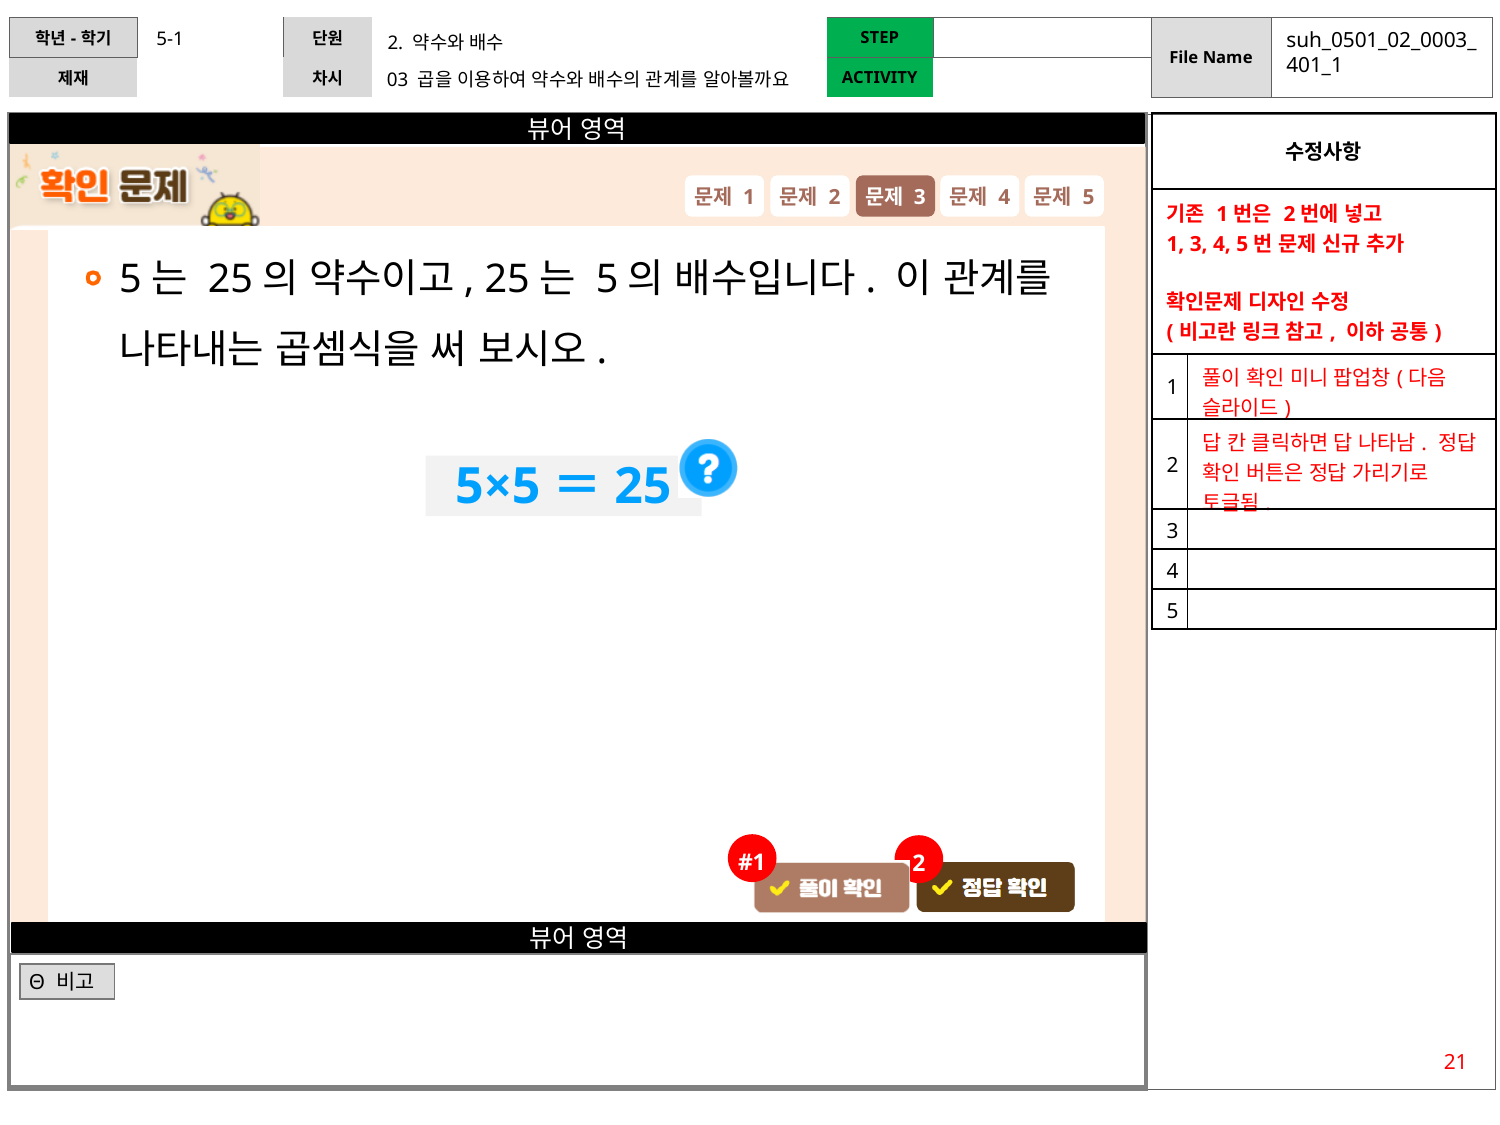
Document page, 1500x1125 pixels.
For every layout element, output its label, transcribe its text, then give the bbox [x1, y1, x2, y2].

table_cell 3 [1153, 510, 1187, 548]
table_cell 4 [1153, 550, 1187, 588]
table_cell 2 [1153, 420, 1187, 508]
picture [751, 860, 910, 914]
picture [10, 144, 260, 230]
table_cell 1 [1153, 355, 1187, 418]
text_box 5-1 [141, 18, 284, 55]
table_cell 기존 1번은 2번에 넣고 1, 3, 4, 5번 문제 신규 추가 확인문제 디자인 수정 (비고란 링크 참고, 이하 공통) [1153, 190, 1495, 353]
table_cell [1188, 510, 1495, 548]
text_box 문제 2 [768, 173, 852, 219]
text_box 문제 5 [1022, 173, 1106, 219]
text_box 5는 25의 약수이고, 25는 5의 배수입니다. 이 관계를 나타내는 곱셈식을 써 보시오. [104, 221, 1107, 379]
text_box #1 [725, 832, 779, 884]
text_box 문제 1 [682, 173, 767, 219]
table_cell 5 [1153, 590, 1187, 628]
text_box 문제 4 [938, 173, 1022, 219]
table_cell 풀이 확인 미니 팝업창(다음 슬라이드) [1188, 355, 1495, 418]
text_box 03 곱을 이용하여 약수와 배수의 관계를 알아볼까요 [372, 60, 845, 96]
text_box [424, 446, 702, 523]
text_box 2 [892, 833, 946, 860]
table_cell 답 칸 클릭하면 답 나타남. 정답 확인 버튼은 정답 가리기로 토글됨. [1188, 420, 1495, 508]
text_box 문제 3 [853, 173, 938, 219]
text_box suh_0501_02_0003_401_1 [1271, 18, 1500, 84]
text_box 2. 약수와 배수 [372, 23, 828, 48]
table_header 수정사항 [1153, 114, 1495, 188]
picture [678, 438, 738, 498]
table_cell [1188, 550, 1495, 588]
table_cell [1188, 590, 1495, 628]
picture [915, 858, 1078, 913]
picture [82, 266, 103, 288]
